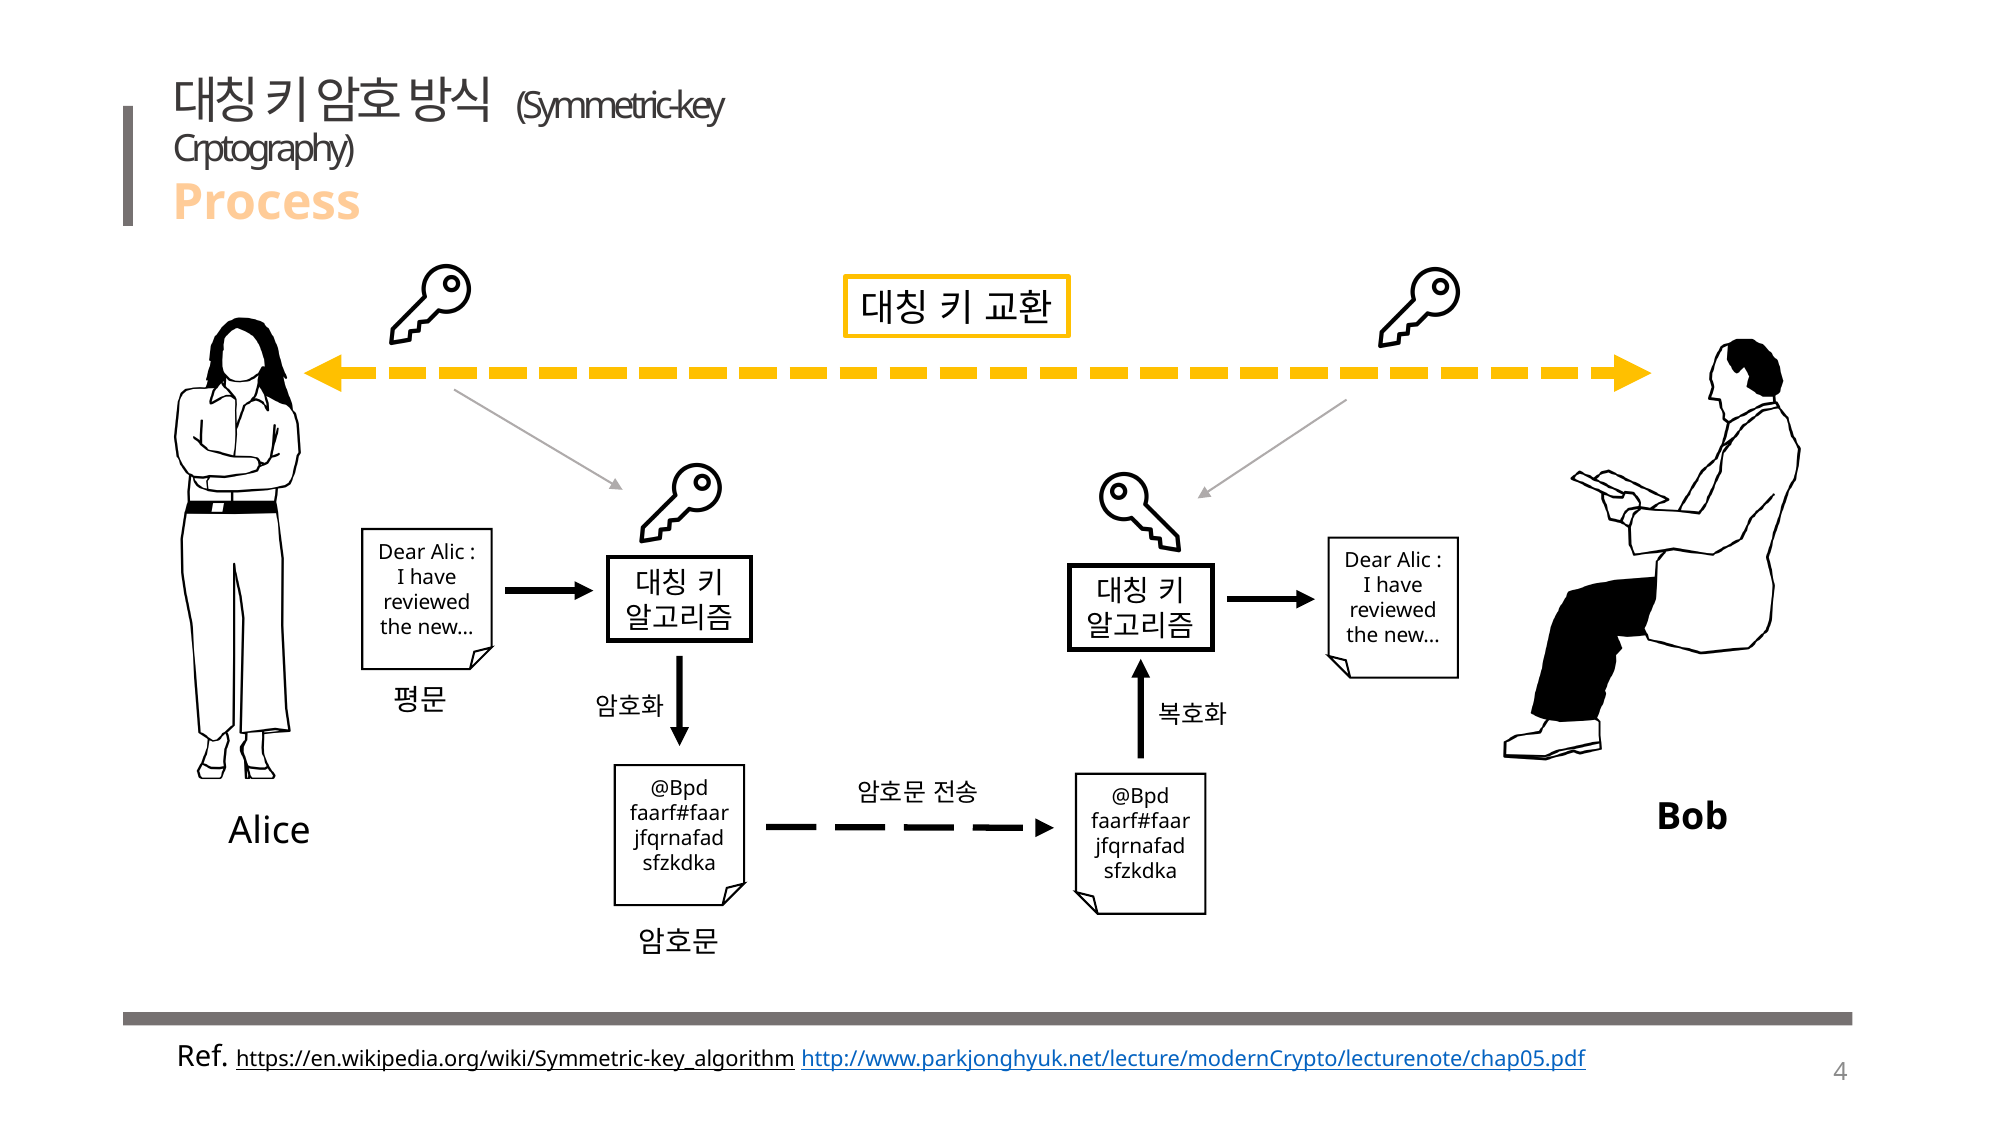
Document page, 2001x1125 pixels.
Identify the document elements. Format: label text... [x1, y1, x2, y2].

title 대칭 키 암호 방식 (Symmetric-key Crptography) [157, 57, 906, 178]
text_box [127, 282, 363, 887]
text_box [1069, 399, 1458, 914]
picture [635, 460, 743, 548]
text_box 암호문 [624, 915, 735, 966]
text_box 암호화 [580, 682, 679, 728]
text_box 대칭 키 알고리즘 [607, 556, 752, 642]
text_box [122, 105, 134, 227]
text_box 대칭 키 교환 [845, 276, 1069, 337]
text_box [123, 1012, 1853, 1081]
slide_number 4 [1412, 1042, 1863, 1103]
text_box Dear Alic : I have reviewed the new… [363, 527, 495, 671]
text_box 암호문 전송 [842, 768, 994, 814]
text_box @Bpd faarf#faarjfqrnafadsfzkdka [613, 764, 748, 907]
text_box 평문 [378, 673, 463, 724]
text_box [454, 389, 623, 490]
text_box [1477, 317, 1826, 863]
picture [385, 261, 492, 350]
picture [1374, 264, 1481, 352]
text_box Process [157, 162, 647, 238]
